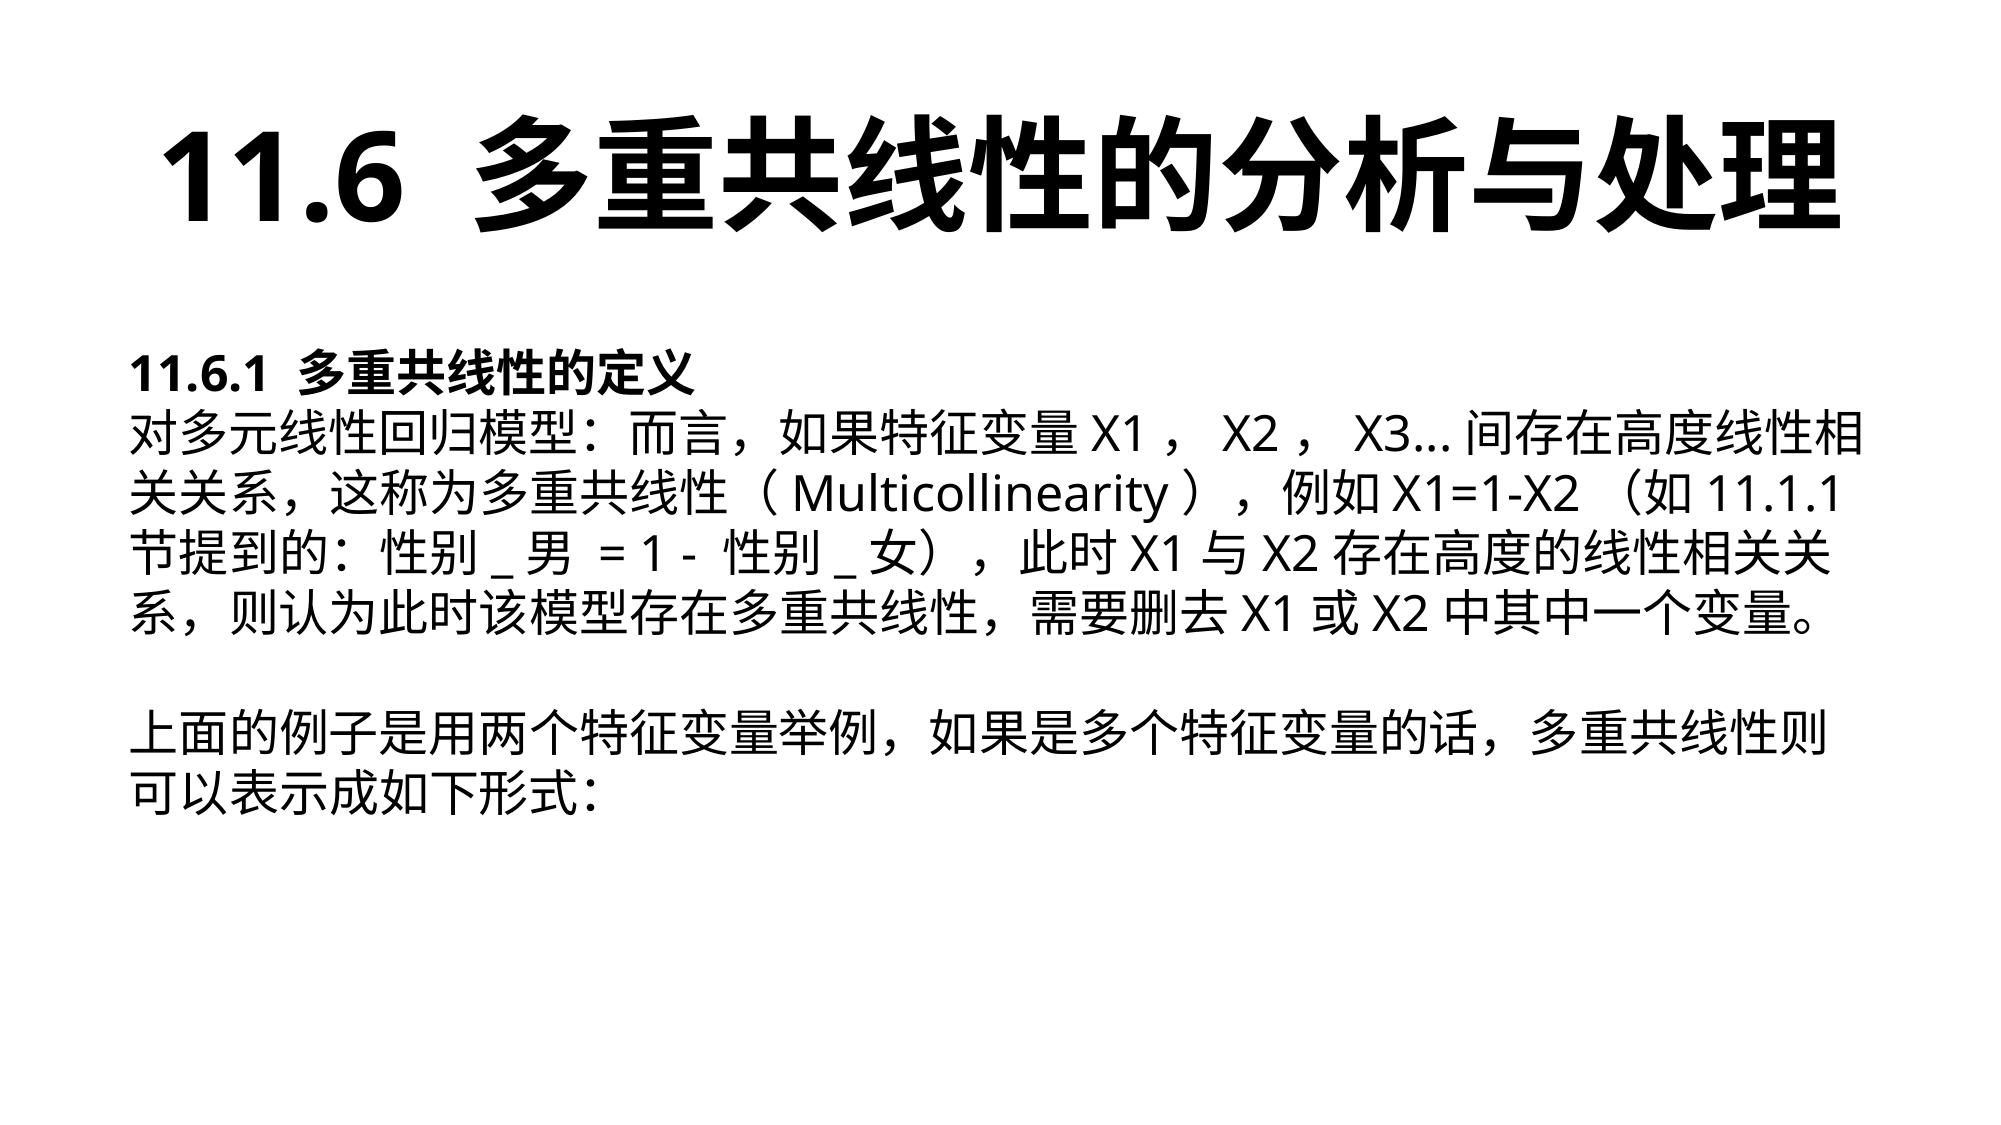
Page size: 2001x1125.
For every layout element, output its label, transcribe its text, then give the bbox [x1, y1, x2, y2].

text_box 11.6 多重共线性的分析与处理 [141, 88, 1859, 254]
